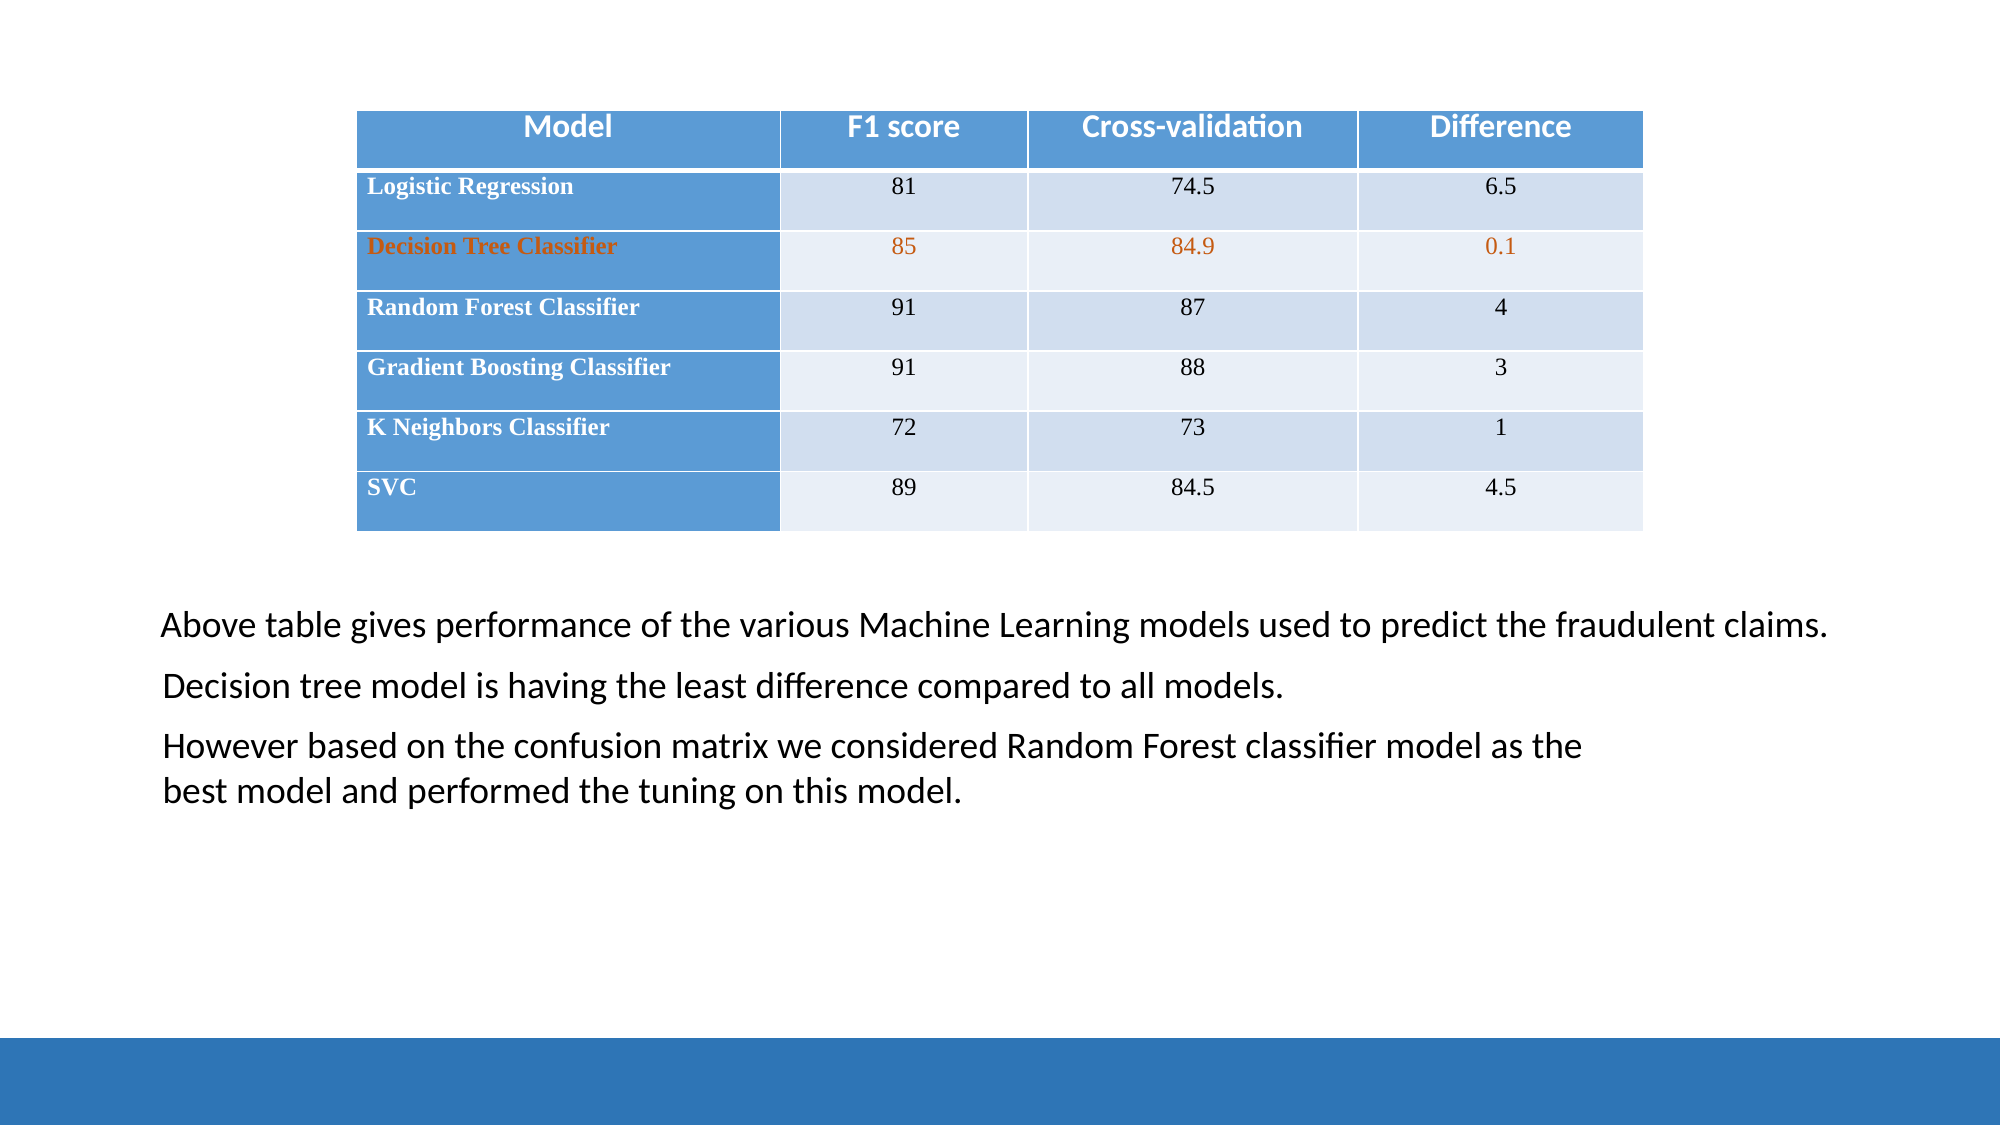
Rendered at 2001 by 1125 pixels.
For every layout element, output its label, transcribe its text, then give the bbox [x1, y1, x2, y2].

table_cell Random Forest Classifier [357, 292, 780, 350]
table_cell 6.5 [1359, 173, 1643, 230]
table_cell 1 [1359, 412, 1643, 471]
table_cell Logistic Regression [357, 173, 780, 230]
text_box However based on the confusion matrix we considered Random Forest classifier model as the best model and performed the tuning on this model. [147, 713, 1645, 864]
table_cell 88 [1029, 352, 1357, 410]
table_cell Decision Tree Classifier [357, 232, 780, 290]
text_box [0, 1037, 2000, 1125]
table_cell 0.1 [1359, 232, 1643, 290]
table_cell SVC [357, 472, 780, 531]
table_cell 84.9 [1029, 232, 1357, 290]
table_cell Gradient Boosting Classifier [357, 352, 780, 410]
table_header F1 score [781, 111, 1027, 168]
table_cell 84.5 [1029, 472, 1357, 531]
text_box Decision tree model is having the least difference compared to all models. [147, 653, 1645, 713]
table_cell 74.5 [1029, 173, 1357, 230]
table_cell 72 [781, 412, 1027, 471]
table_header Difference [1359, 111, 1643, 168]
text_box Above table gives performance of the various Machine Learning models used to predict the fraudulent claims. [0, 592, 2000, 653]
table_cell 4 [1359, 292, 1643, 350]
table_cell 73 [1029, 412, 1357, 471]
table_header Cross-validation [1029, 111, 1357, 168]
table_cell 81 [781, 173, 1027, 230]
table_cell K Neighbors Classifier [357, 412, 780, 471]
table_cell 87 [1029, 292, 1357, 350]
table_cell 3 [1359, 352, 1643, 410]
table_cell 91 [781, 352, 1027, 410]
table_cell 4.5 [1359, 472, 1643, 531]
table_cell 89 [781, 472, 1027, 531]
table_header Model [357, 111, 780, 168]
table_cell 85 [781, 232, 1027, 290]
table_cell 91 [781, 292, 1027, 350]
